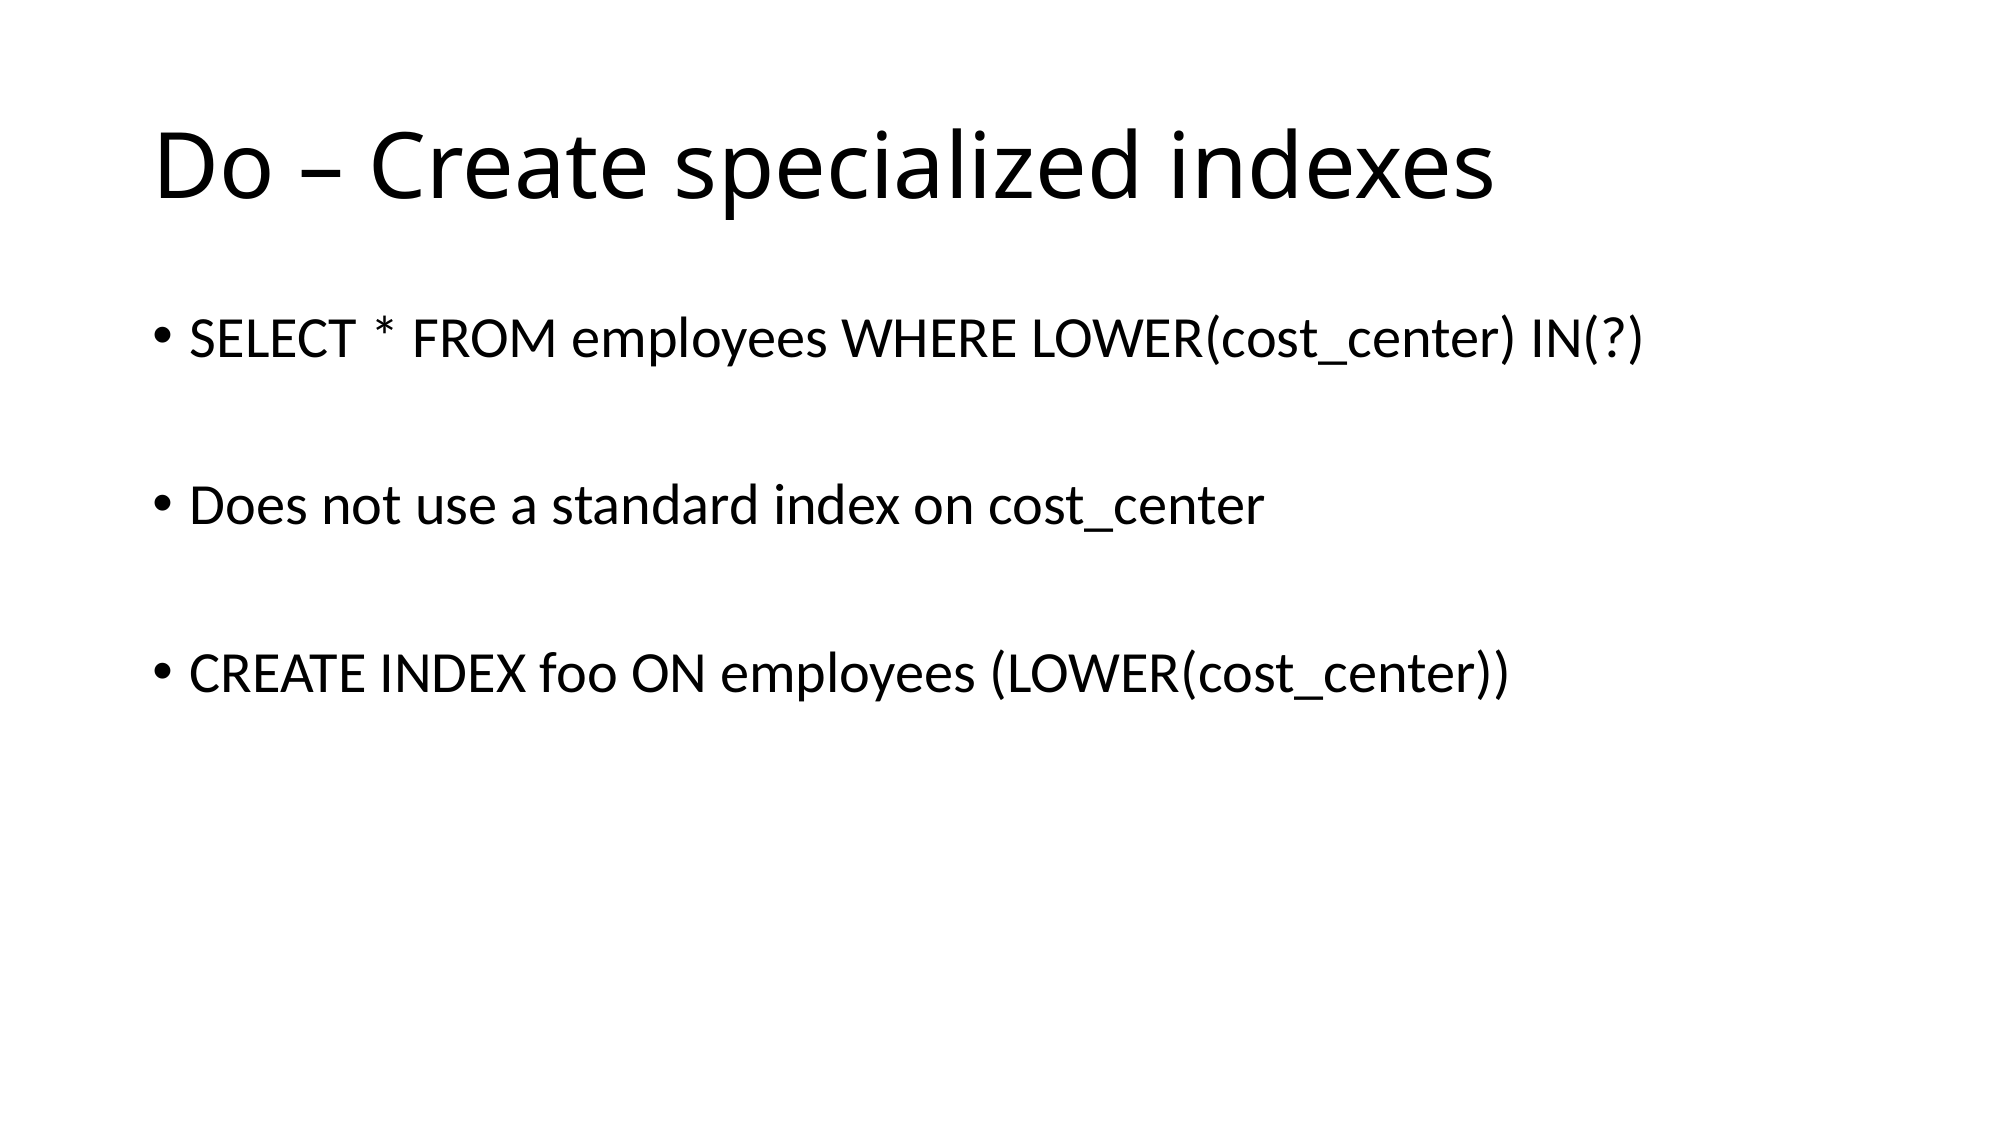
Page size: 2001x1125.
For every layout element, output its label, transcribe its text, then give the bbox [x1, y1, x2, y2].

title Do – Create specialized indexes [137, 59, 1863, 278]
list SELECT * FROM employees WHERE LOWER(cost_center) IN(?) Does not use a standard index on cost_center CREATE INDEX foo ON employees (LOWER(cost_center)) [137, 299, 1863, 1014]
